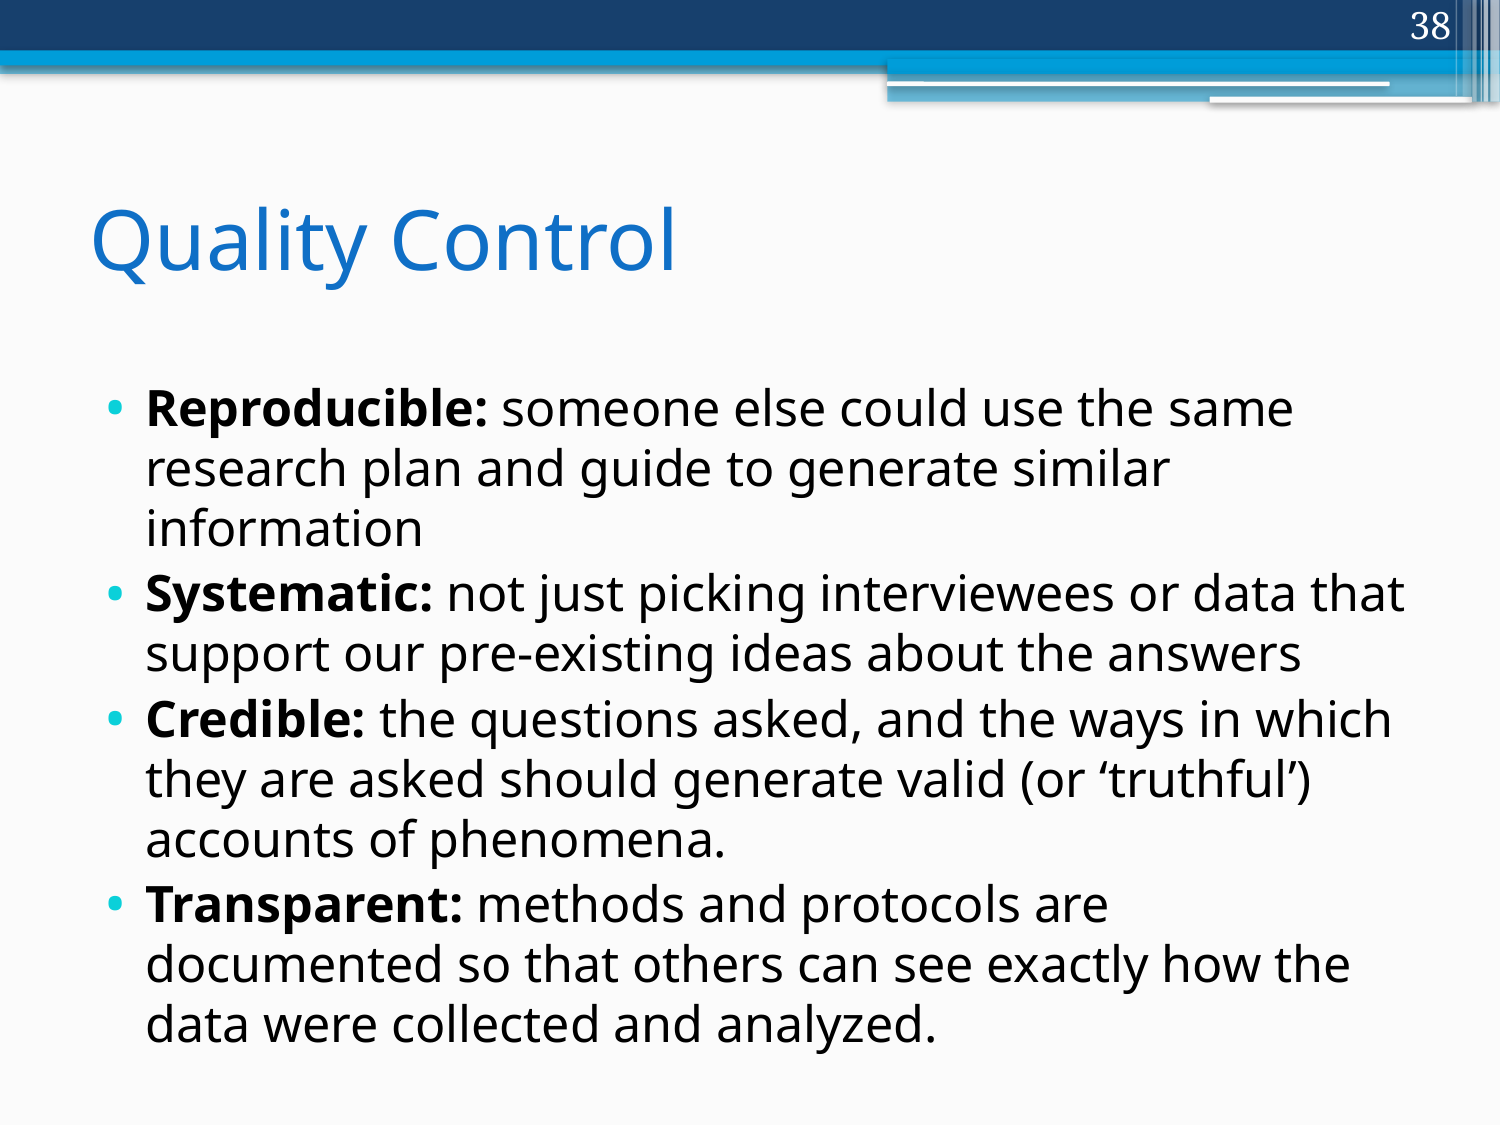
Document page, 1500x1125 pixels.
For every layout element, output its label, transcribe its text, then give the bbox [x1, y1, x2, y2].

slide_number 38 [1341, 0, 1466, 61]
title Quality Control [75, 149, 1425, 325]
list Reproducible: someone else could use the same research plan and guide to generate similar information Systematic: not just picking interviewees or data that support our pre-existing ideas about the answers Credible: the questions asked, and the ways in which they are asked should generate valid (or ‘truthful’) accounts of phenomena. Transparent: methods and protocols are documented so that others can see exactly how the data were collected and analyzed. [75, 368, 1425, 1079]
